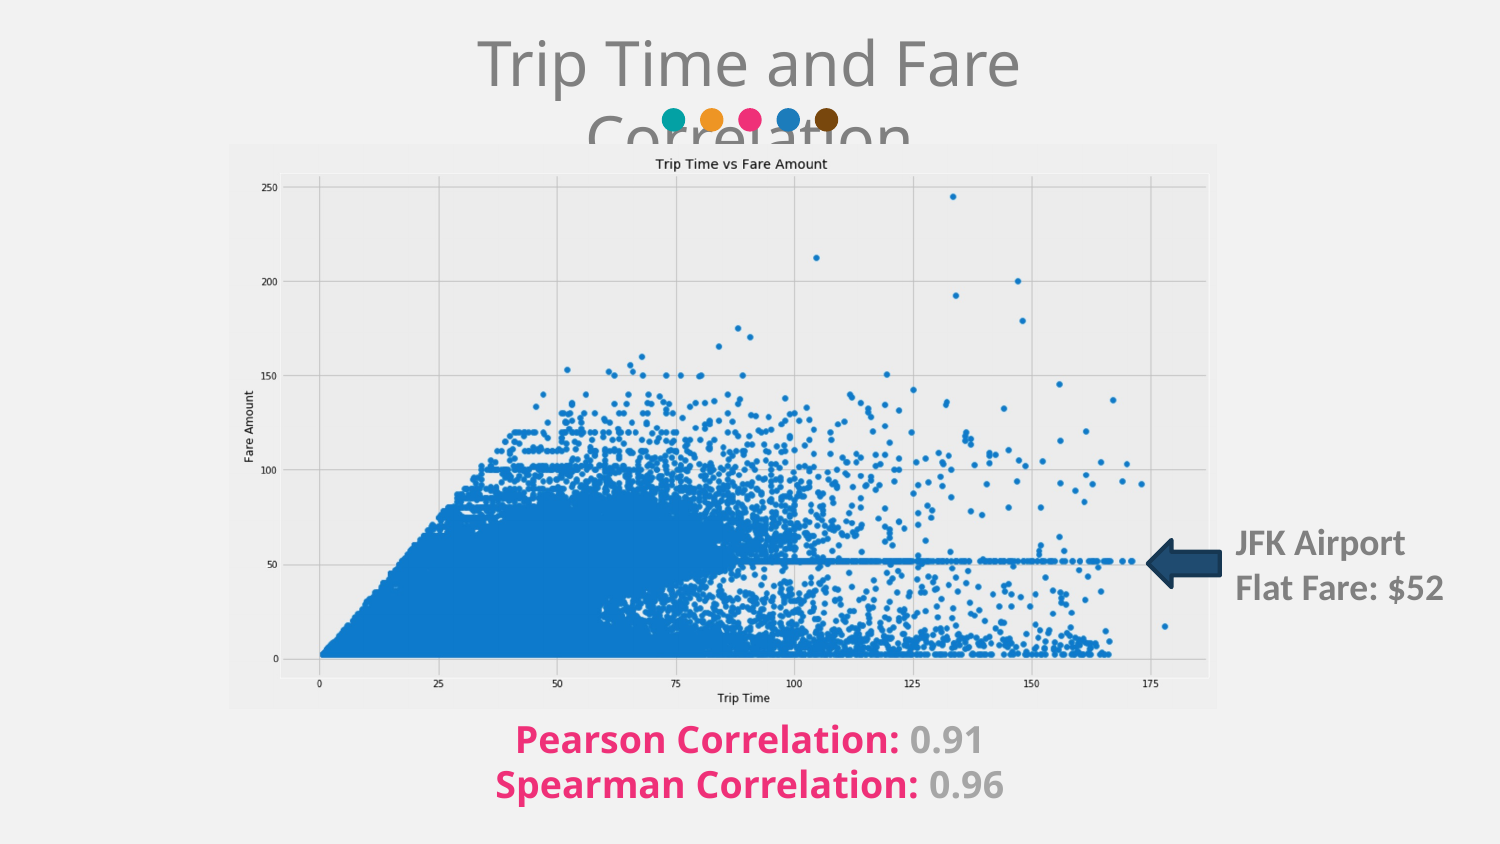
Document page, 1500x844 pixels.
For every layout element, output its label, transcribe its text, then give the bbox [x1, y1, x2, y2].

text_box JFK Airport Flat Fare: $52 [1221, 510, 1460, 616]
picture [19, 24, 1218, 709]
text_box Trip Time and Fare Correlation [302, 16, 1198, 142]
text_box Pearson Correlation: 0.91 Spearman Correlation: 0.96 [423, 716, 1077, 844]
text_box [661, 107, 839, 132]
